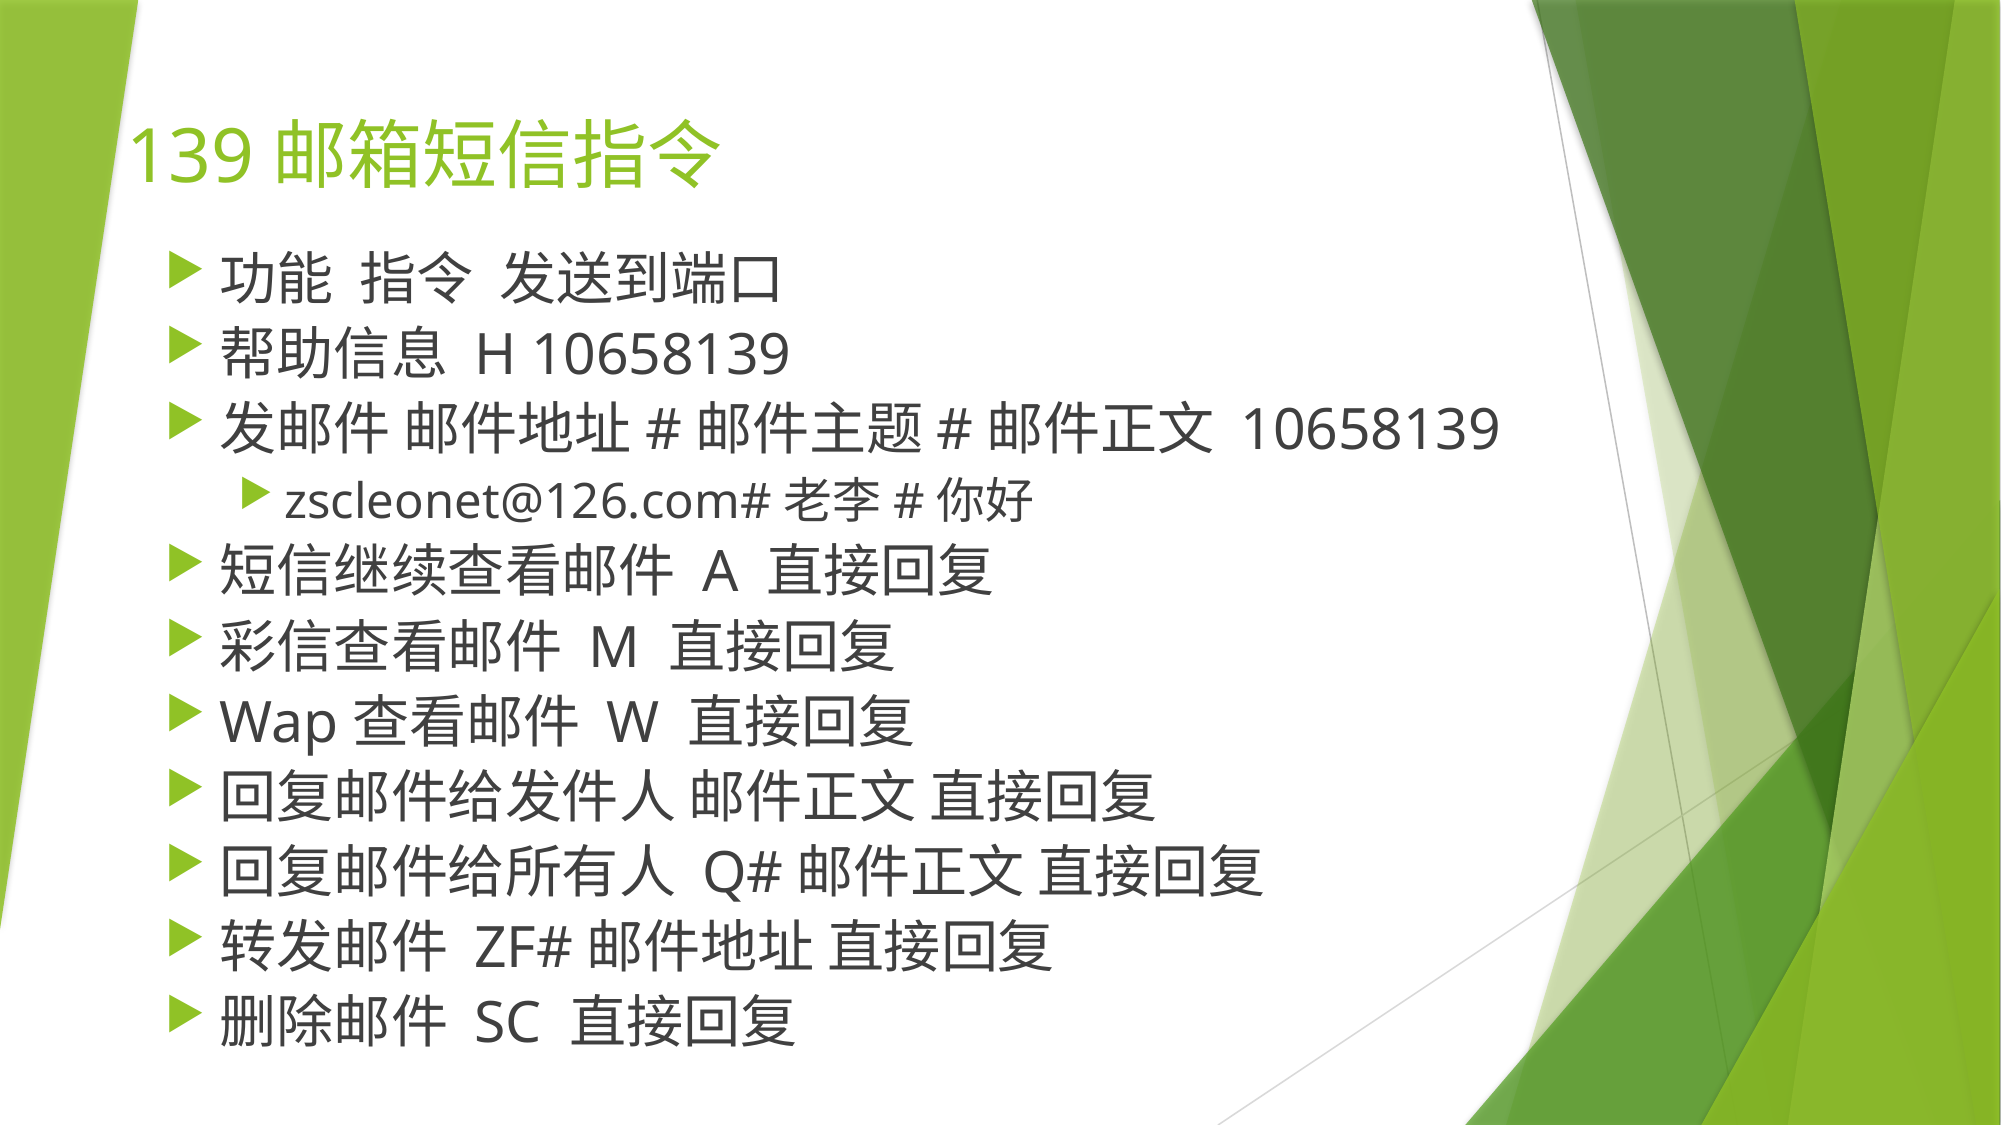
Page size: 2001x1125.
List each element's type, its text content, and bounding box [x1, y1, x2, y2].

title 139邮箱短信指令 [111, 99, 1522, 317]
list 功能 指令 发送到端口 帮助信息 H 10658139 发邮件 邮件地址#邮件主题#邮件正文 10658139 zscleonet@126.com#老李#你好 短信继续查看邮件 A 直接回复 彩信查看邮件 M 直接回复 Wap查看邮件 W 直接回复 回复邮件给发件人 邮件正文 直接回复 回复邮件给所有人 Q#邮件正文 直接回复 转发邮件 ZF#邮件地址 直接回复 删除邮件 SC 直接回复 [150, 247, 1688, 1068]
